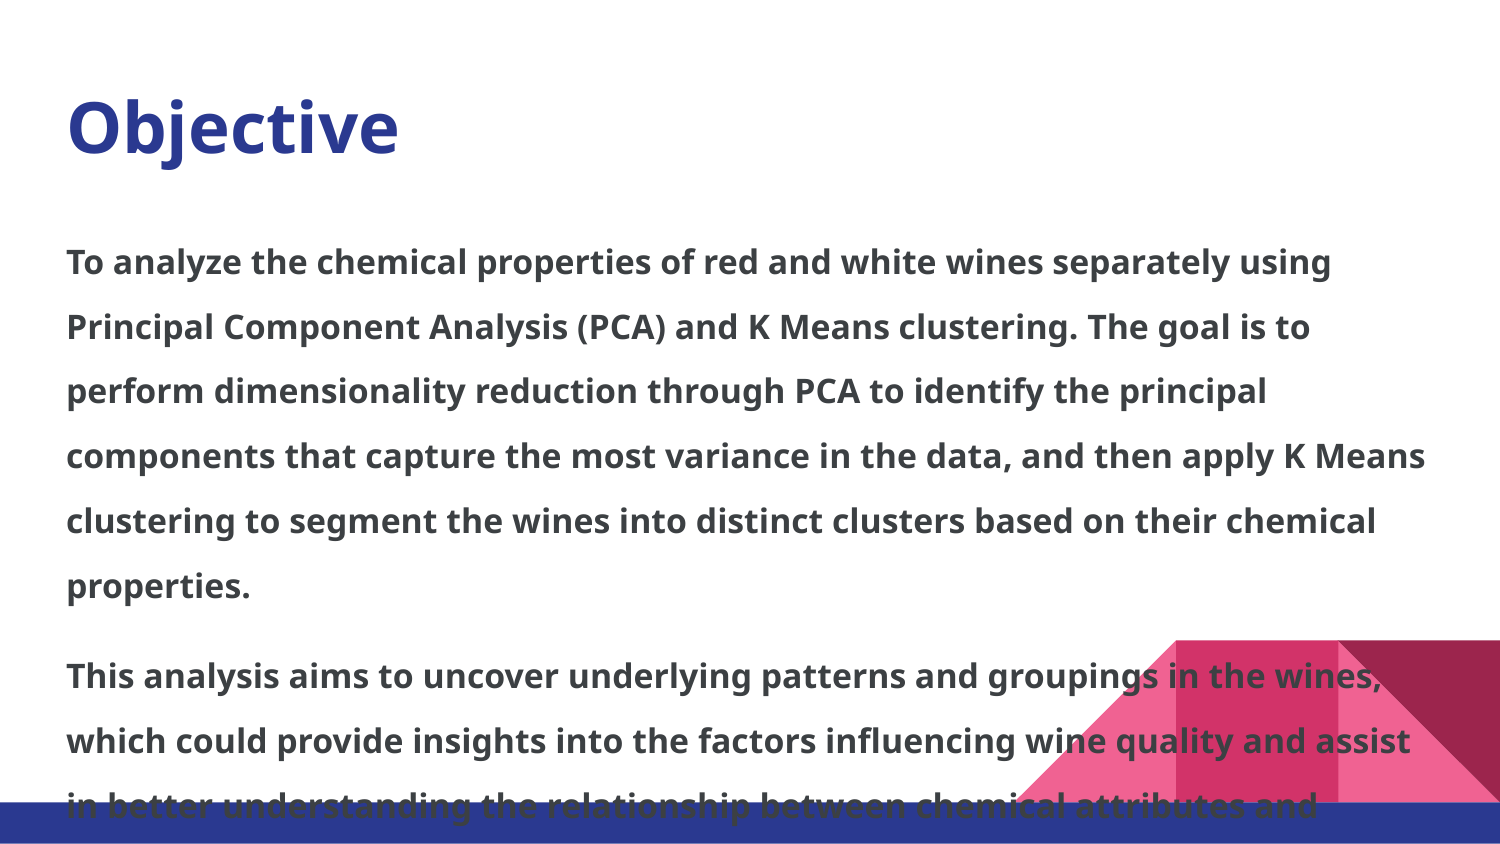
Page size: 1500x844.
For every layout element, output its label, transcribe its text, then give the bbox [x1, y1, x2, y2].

title Objective [51, 67, 1449, 167]
list To analyze the chemical properties of red and white wines separately using Principal Component Analysis (PCA) and K Means clustering. The goal is to perform dimensionality reduction through PCA to identify the principal components that capture the most variance in the data, and then apply K Means clustering to segment the wines into distinct clusters based on their chemical properties. This analysis aims to uncover underlying patterns and groupings in the wines, which could provide insights into the factors influencing wine quality and assist in better understanding the relationship between chemical attributes and perceived quality. [51, 201, 1449, 710]
